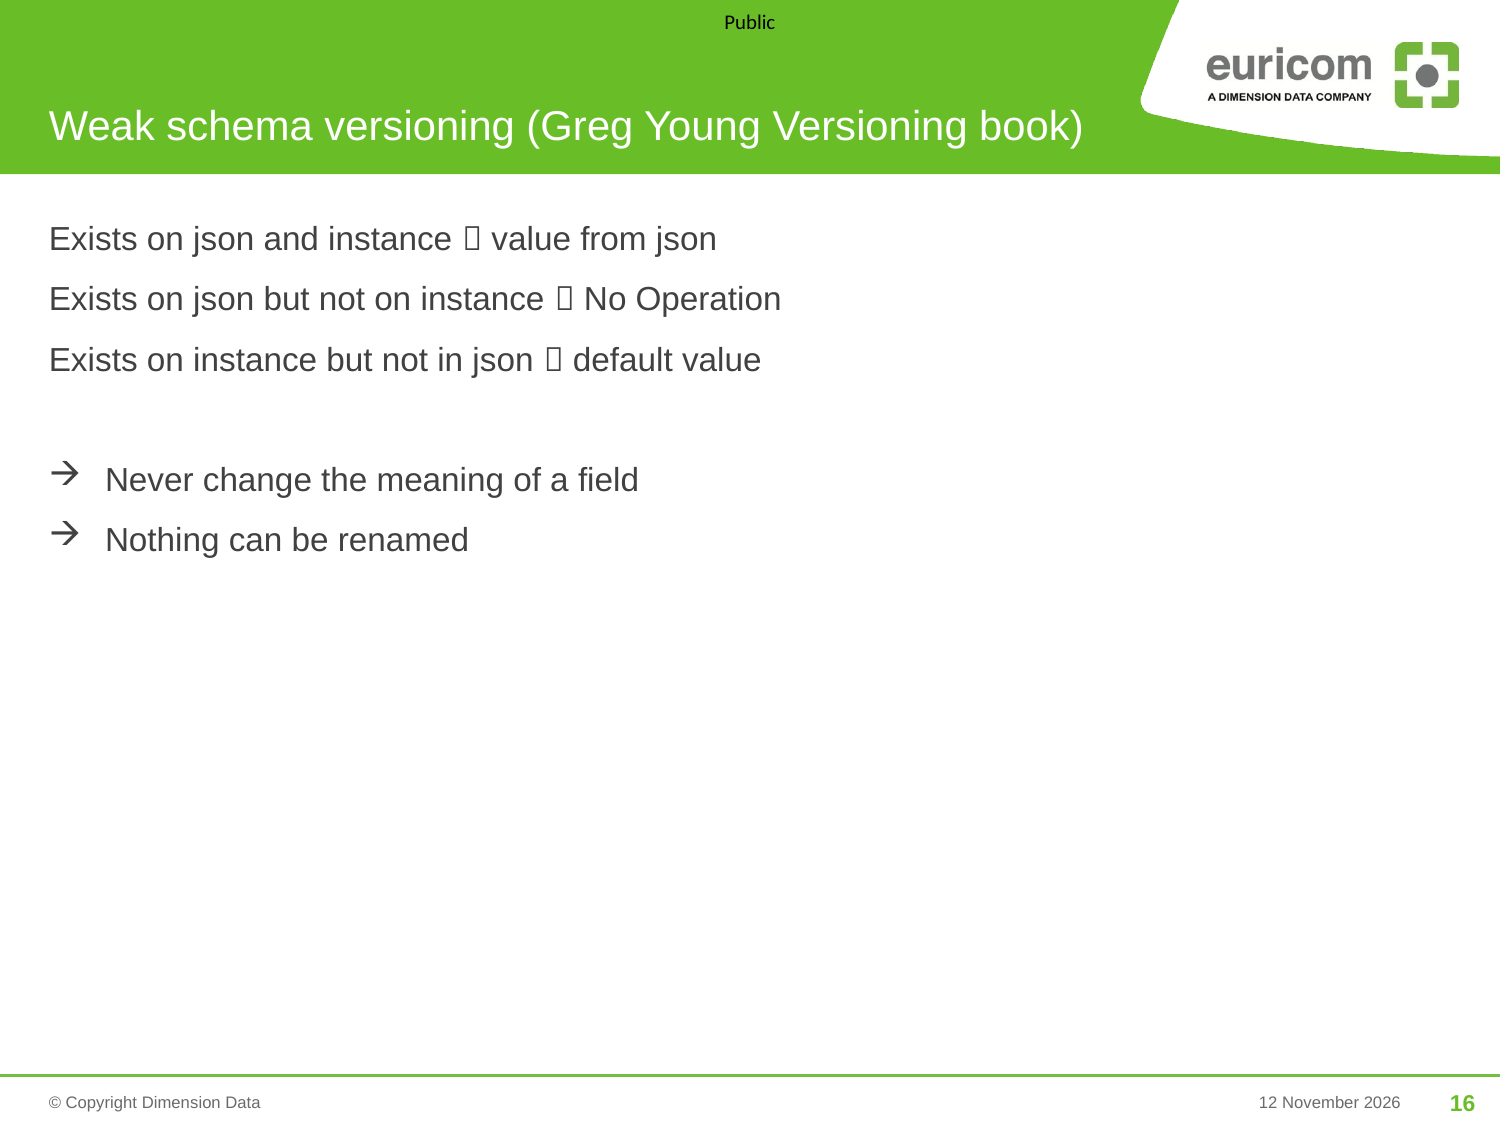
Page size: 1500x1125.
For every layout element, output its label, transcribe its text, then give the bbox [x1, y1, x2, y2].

picture [1131, 0, 1500, 177]
list Exists on json and instance  value from json Exists on json but not on instance  No Operation Exists on instance but not in json  default value Never change the meaning of a field Nothing can be renamed [48, 212, 1452, 976]
title Weak schema versioning (Greg Young Versioning book) [48, 12, 1101, 150]
